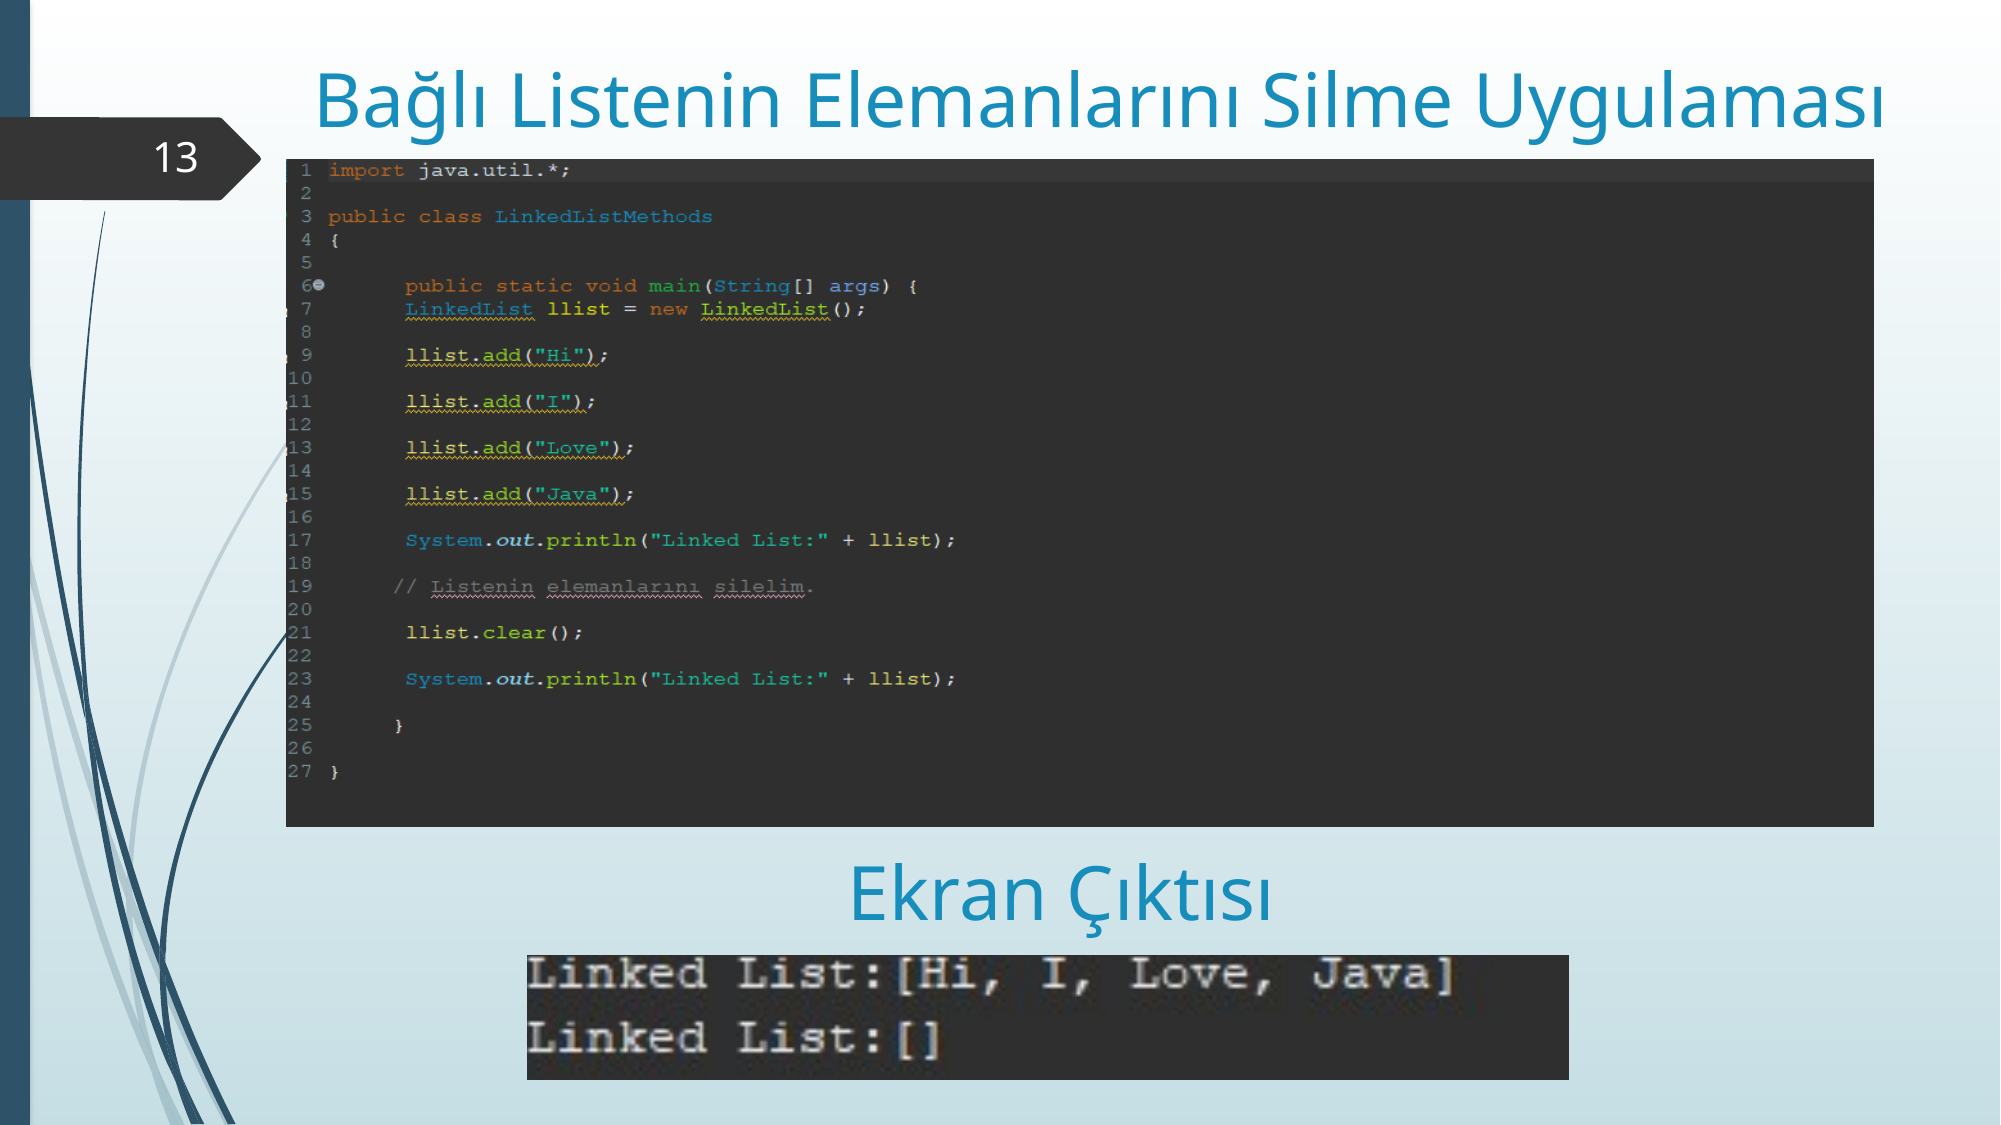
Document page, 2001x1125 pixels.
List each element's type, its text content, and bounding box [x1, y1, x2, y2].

slide_number 13 [87, 129, 216, 190]
picture [285, 158, 1874, 827]
text_box Ekran Çıktısı [300, 838, 1823, 944]
picture [527, 955, 1569, 1080]
title Bağlı Listenin Elemanlarını Silme Uygulaması [270, 45, 1932, 198]
